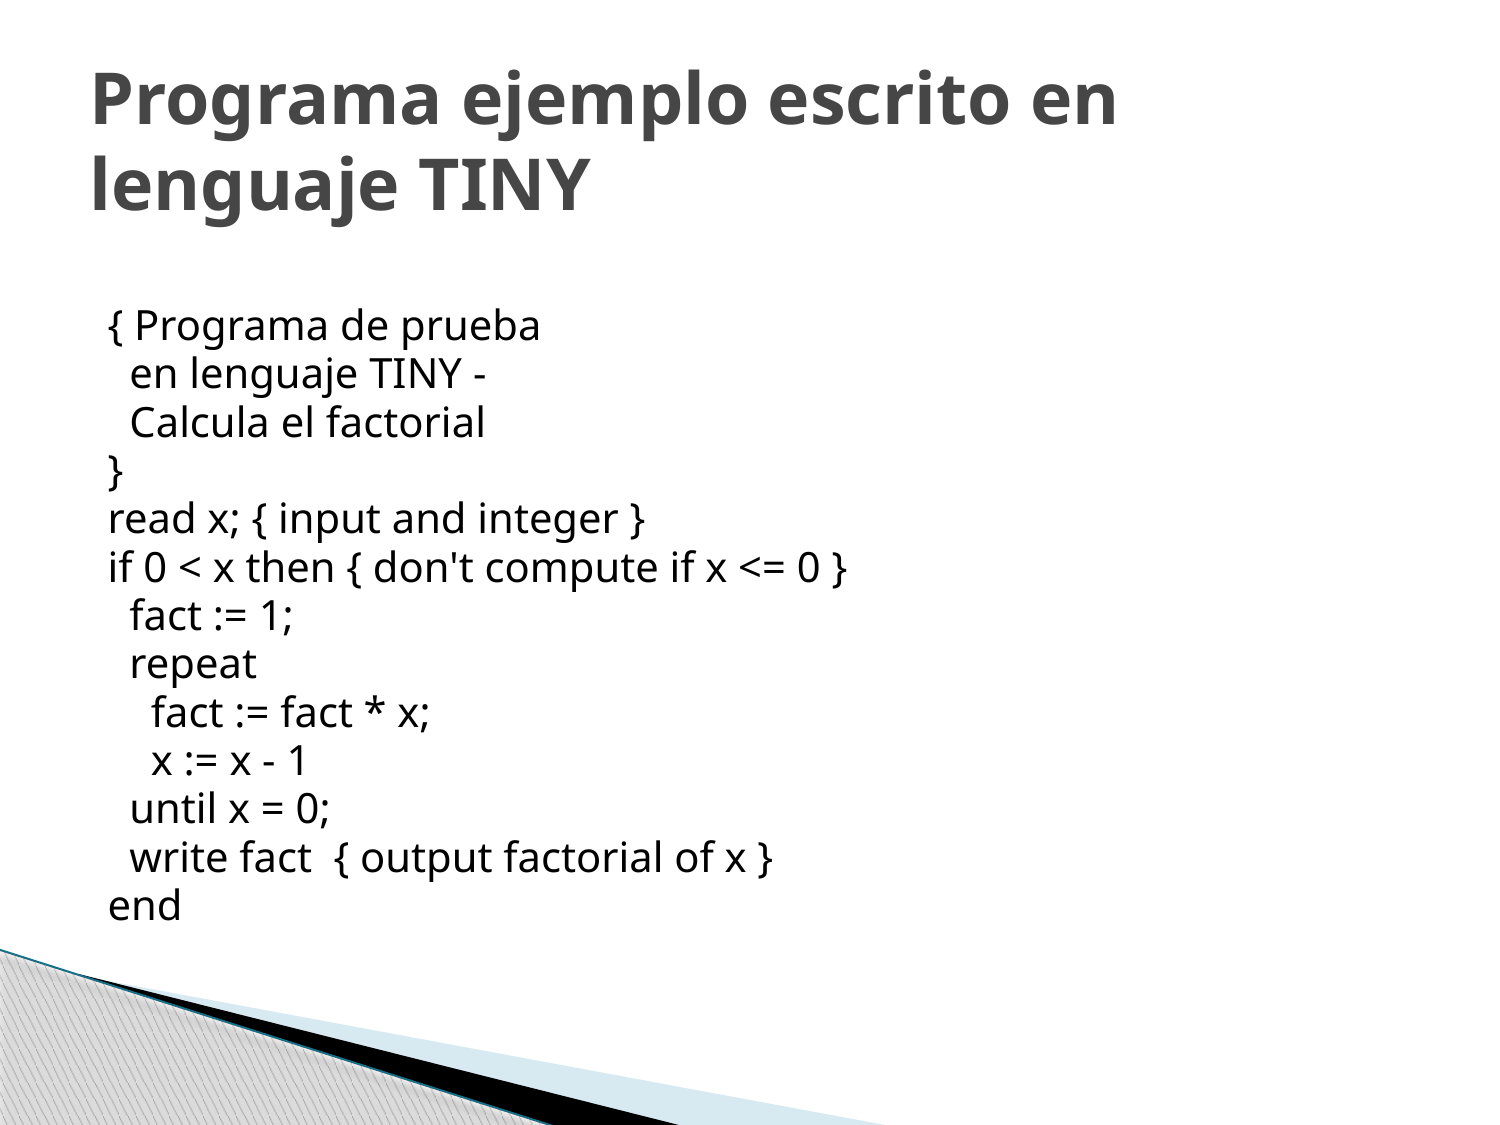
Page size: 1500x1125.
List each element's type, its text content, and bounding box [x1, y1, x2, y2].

title Programa ejemplo escrito en lenguaje TINY [75, 45, 1425, 233]
list { Programa de prueba en lenguaje TINY - Calcula el factorial } read x; { input and integer } if 0 < x then { don't compute if x <= 0 } fact := 1; repeat fact := fact * x; x := x - 1 until x = 0; write fact { output factorial of x } end [75, 243, 1425, 986]
